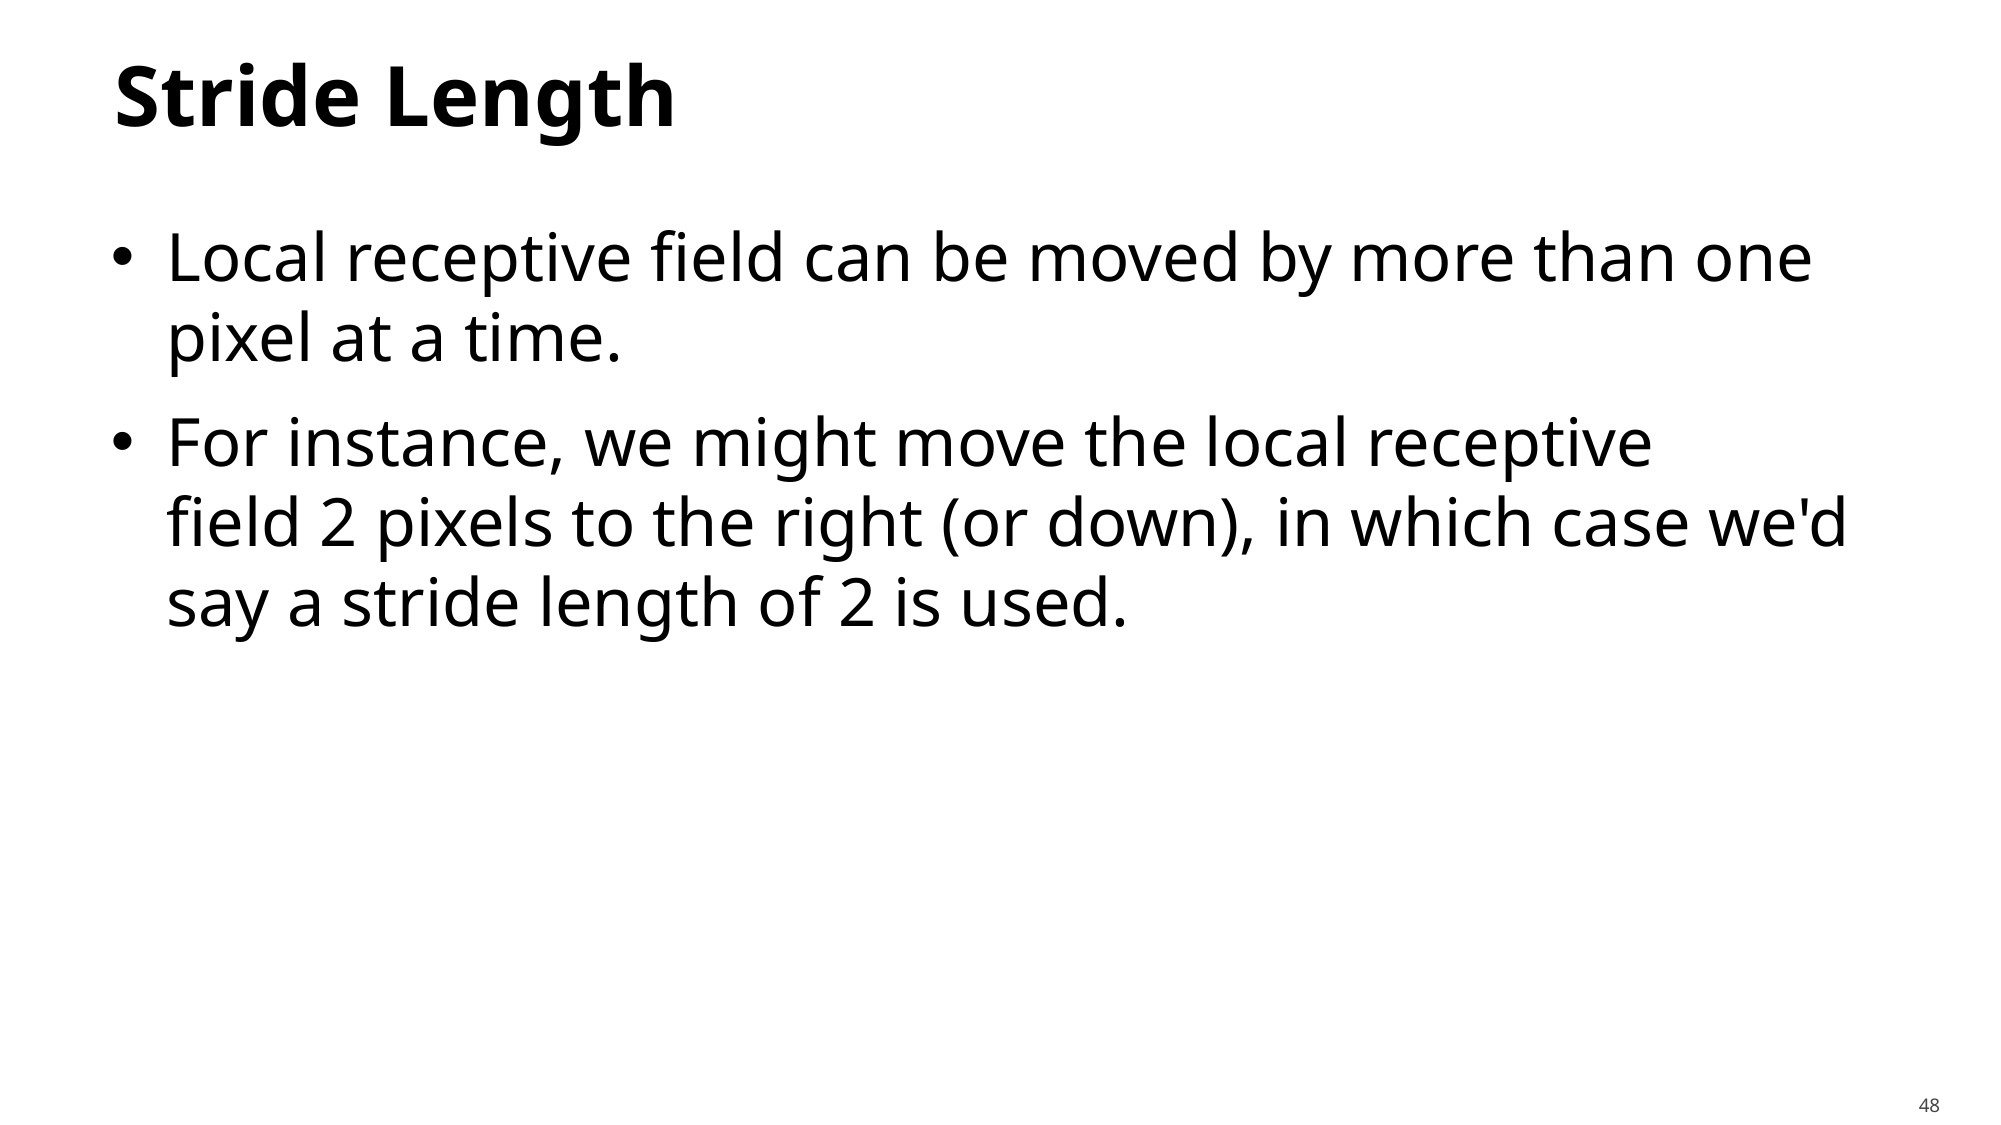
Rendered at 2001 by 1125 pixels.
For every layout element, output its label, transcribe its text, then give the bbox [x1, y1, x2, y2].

title Stride Length [99, 12, 1900, 175]
list Local receptive field can be moved by more than one pixel at a time. For instance, we might move the local receptive field 2 pixels to the right (or down), in which case we'd say a stride length of 2 is used. [99, 200, 1900, 1075]
slide_number 48 [1794, 1080, 1955, 1125]
